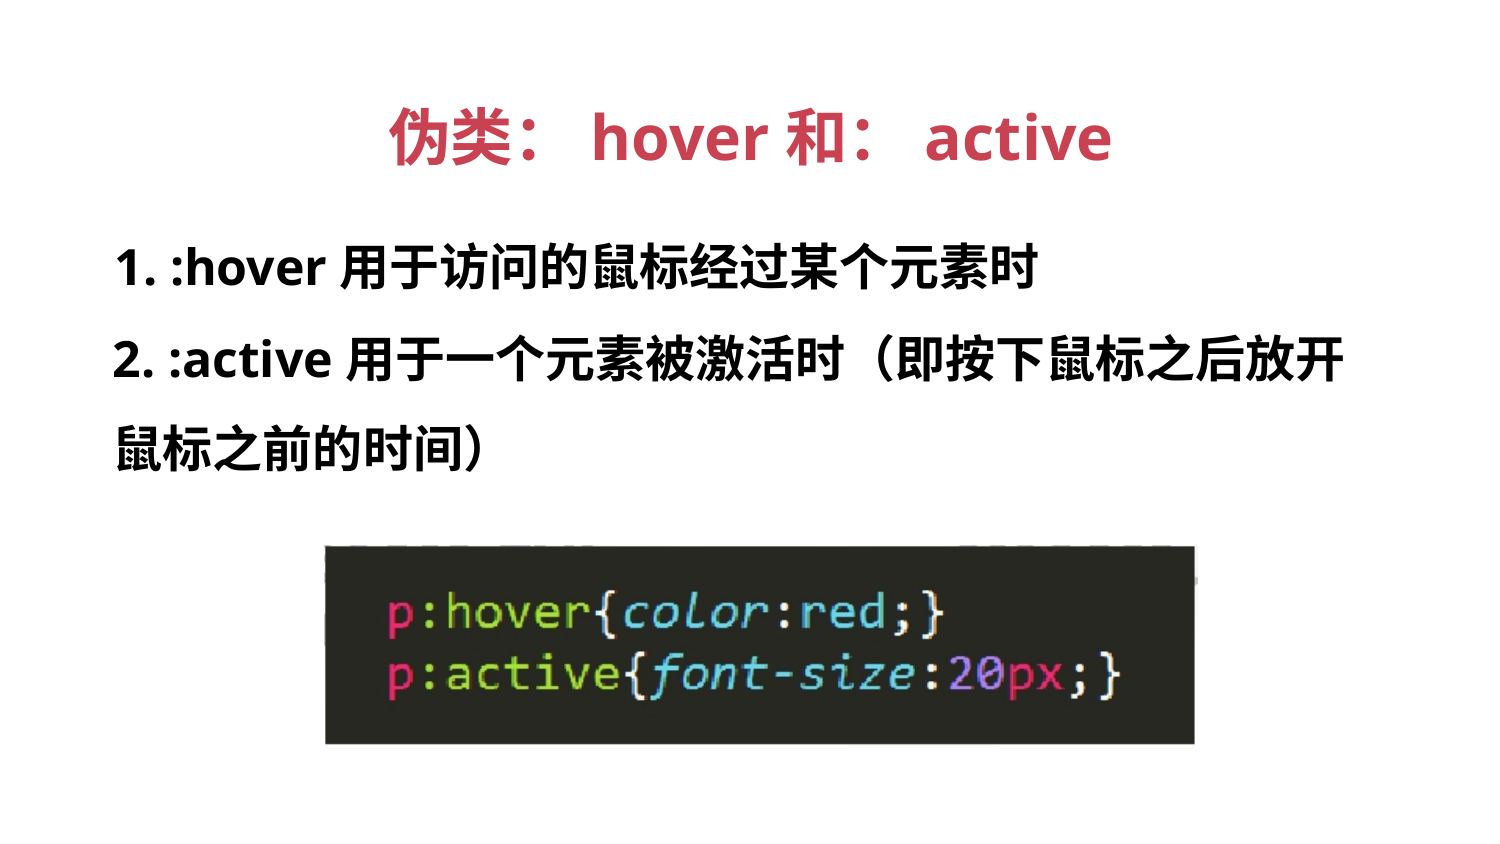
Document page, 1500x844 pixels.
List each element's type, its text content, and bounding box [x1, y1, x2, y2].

text_box 2. :active用于一个元素被激活时（即按下鼠标之后放开 鼠标之前的时间） [112, 322, 1346, 485]
text_box 1. :hover用于访问的鼠标经过某个元素时 [114, 231, 1040, 304]
text_box 伪类：hover和：active [388, 91, 1114, 181]
picture [324, 545, 1199, 747]
